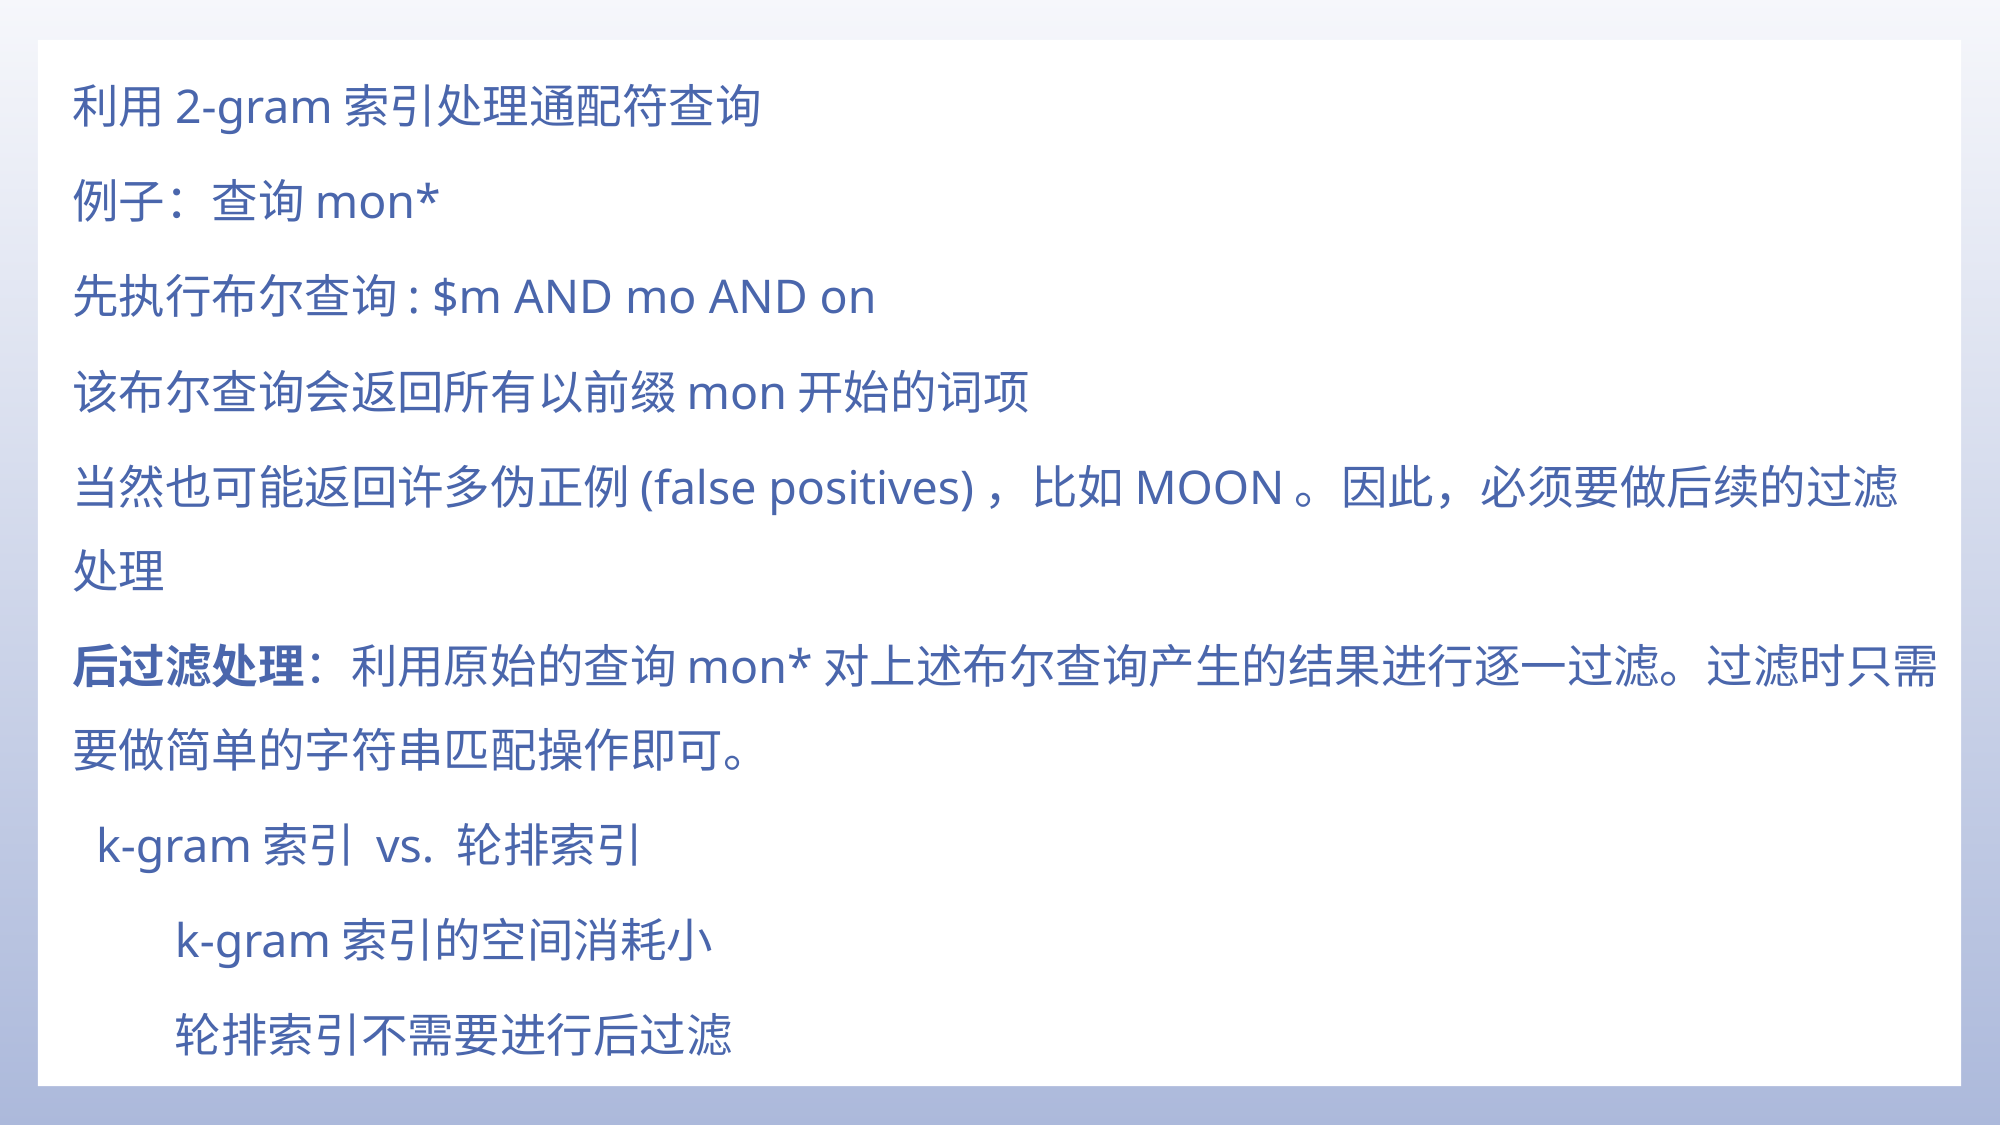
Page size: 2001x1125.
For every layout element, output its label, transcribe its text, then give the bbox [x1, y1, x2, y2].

list 利用2-gram索引处理通配符查询 例子：查询mon* 先执行布尔查询: $m AND mo AND on 该布尔查询会返回所有以前缀mon开始的词项 当然也可能返回许多伪正例(false positives)，比如MOON。因此，必须要做后续的过滤处理 后过滤处理：利用原始的查询mon*对上述布尔查询产生的结果进行逐一过滤。过滤时只需要做简单的字符串匹配操作即可。 k-gram索引 vs. 轮排索引 k-gram索引的空间消耗小 轮排索引不需要进行后过滤 [50, 41, 1959, 1077]
